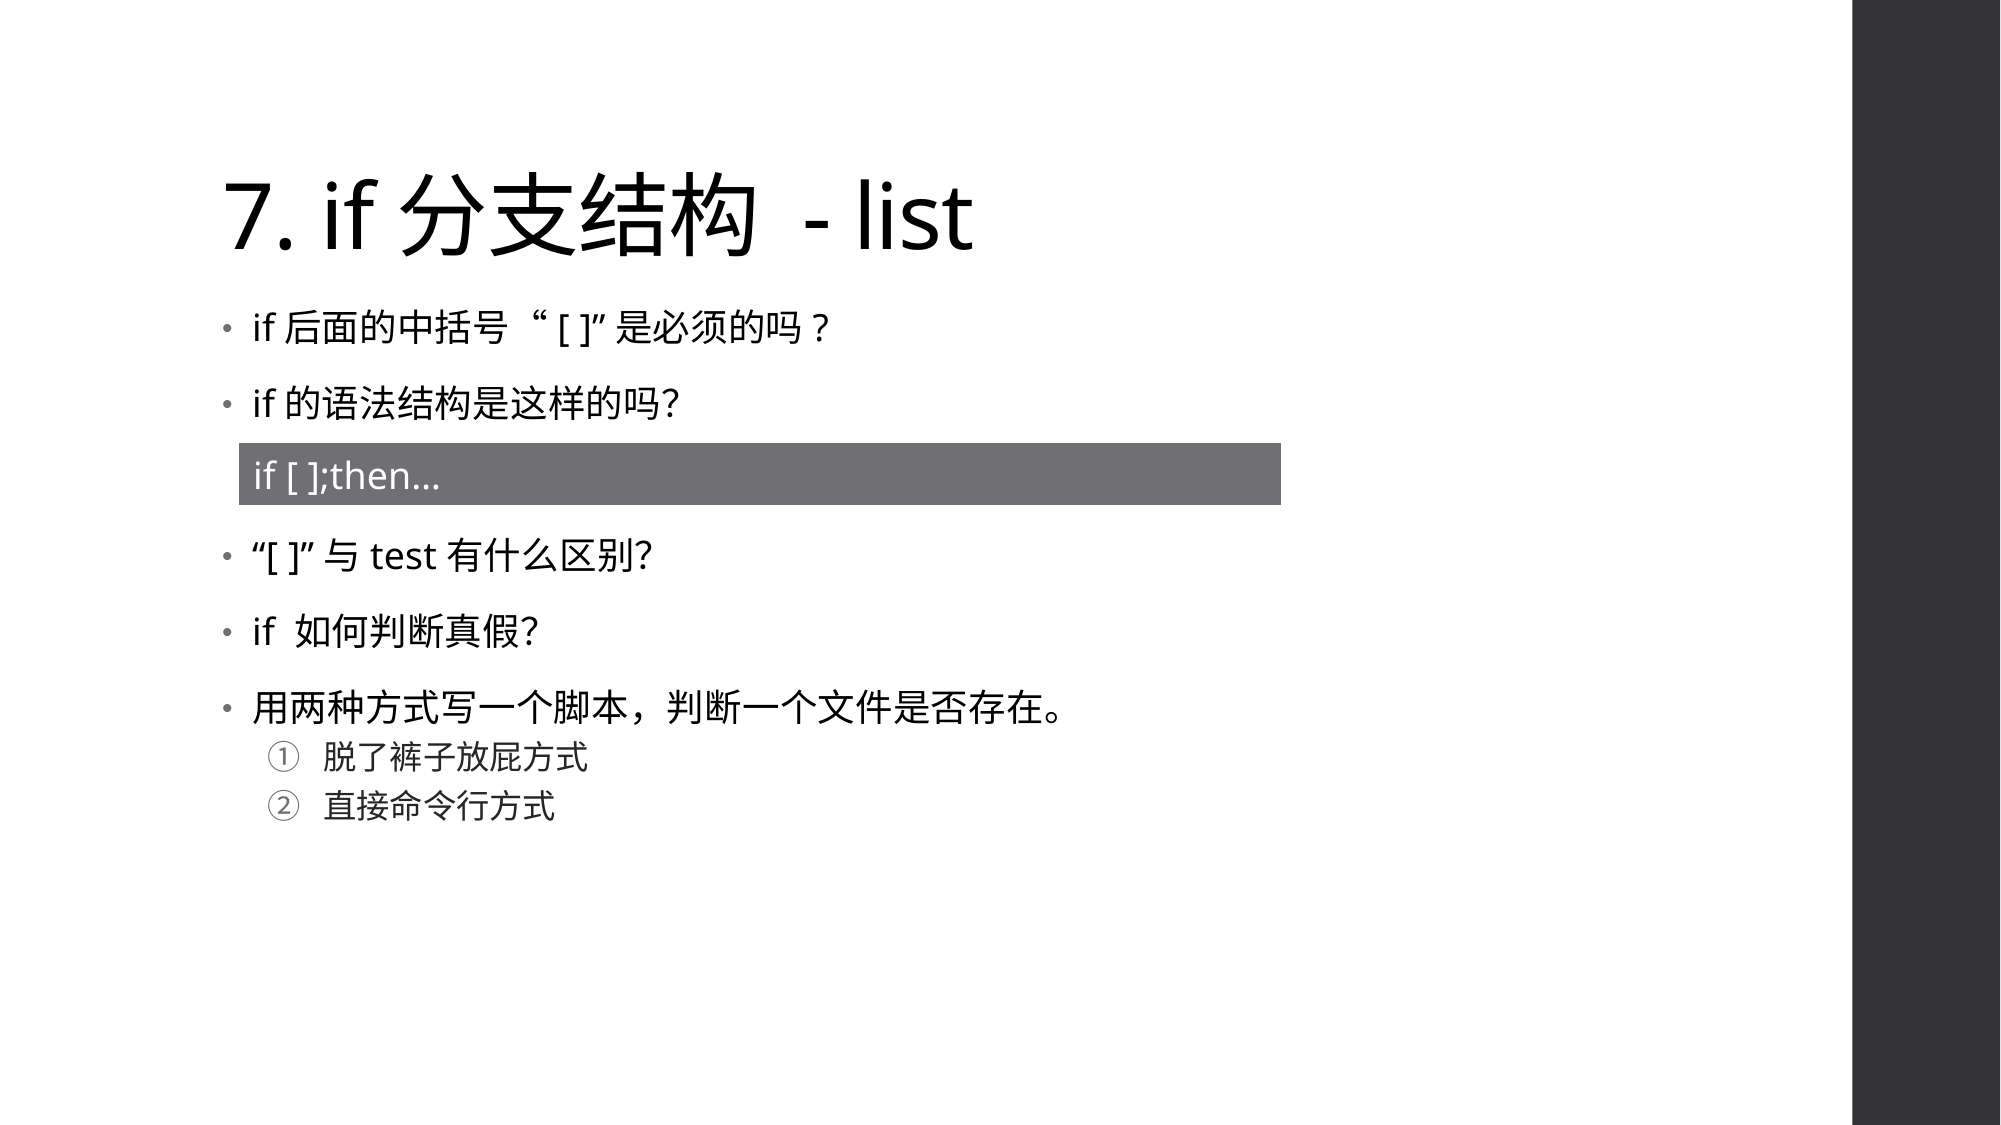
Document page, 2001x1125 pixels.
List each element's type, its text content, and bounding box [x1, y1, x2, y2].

table_header if [ ];then… [239, 443, 1281, 505]
title 7. if分支结构 - list [206, 60, 1797, 278]
list if后面的中括号“[ ]”是必须的吗? if的语法结构是这样的吗？ “[ ]”与test有什么区别？ if 如何判断真假？ 用两种方式写一个脚本，判断一个文件是否存在。 脱了裤子放屁方式 直接命令行方式 [206, 299, 1617, 1014]
